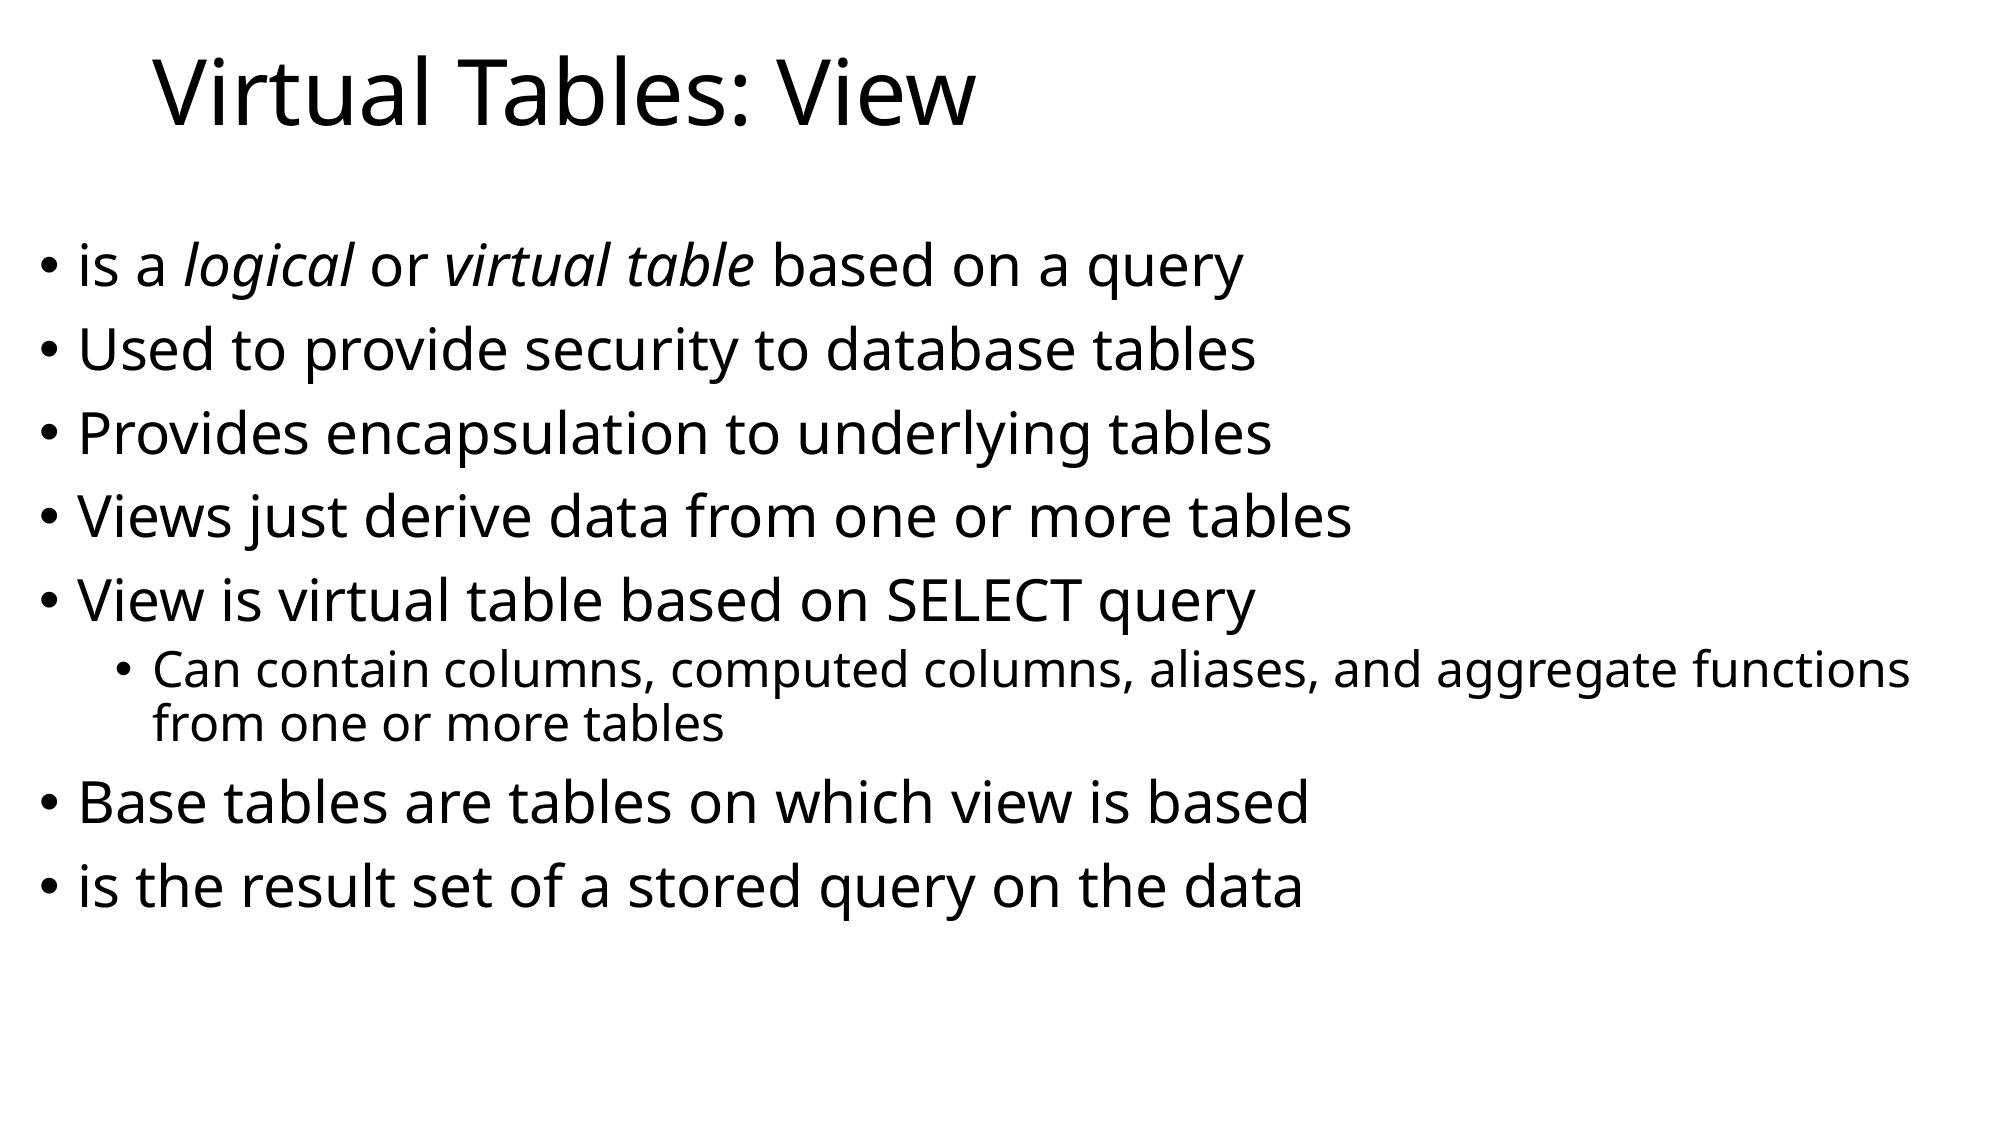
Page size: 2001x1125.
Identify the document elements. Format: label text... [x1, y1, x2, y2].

list is a logical or virtual table based on a query Used to provide security to database tables Provides encapsulation to underlying tables Views just derive data from one or more tables View is virtual table based on SELECT query Can contain columns, computed columns, aliases, and aggregate functions from one or more tables Base tables are tables on which view is based is the result set of a stored query on the data [24, 228, 1964, 1107]
title Virtual Tables: View [137, 14, 1863, 177]
